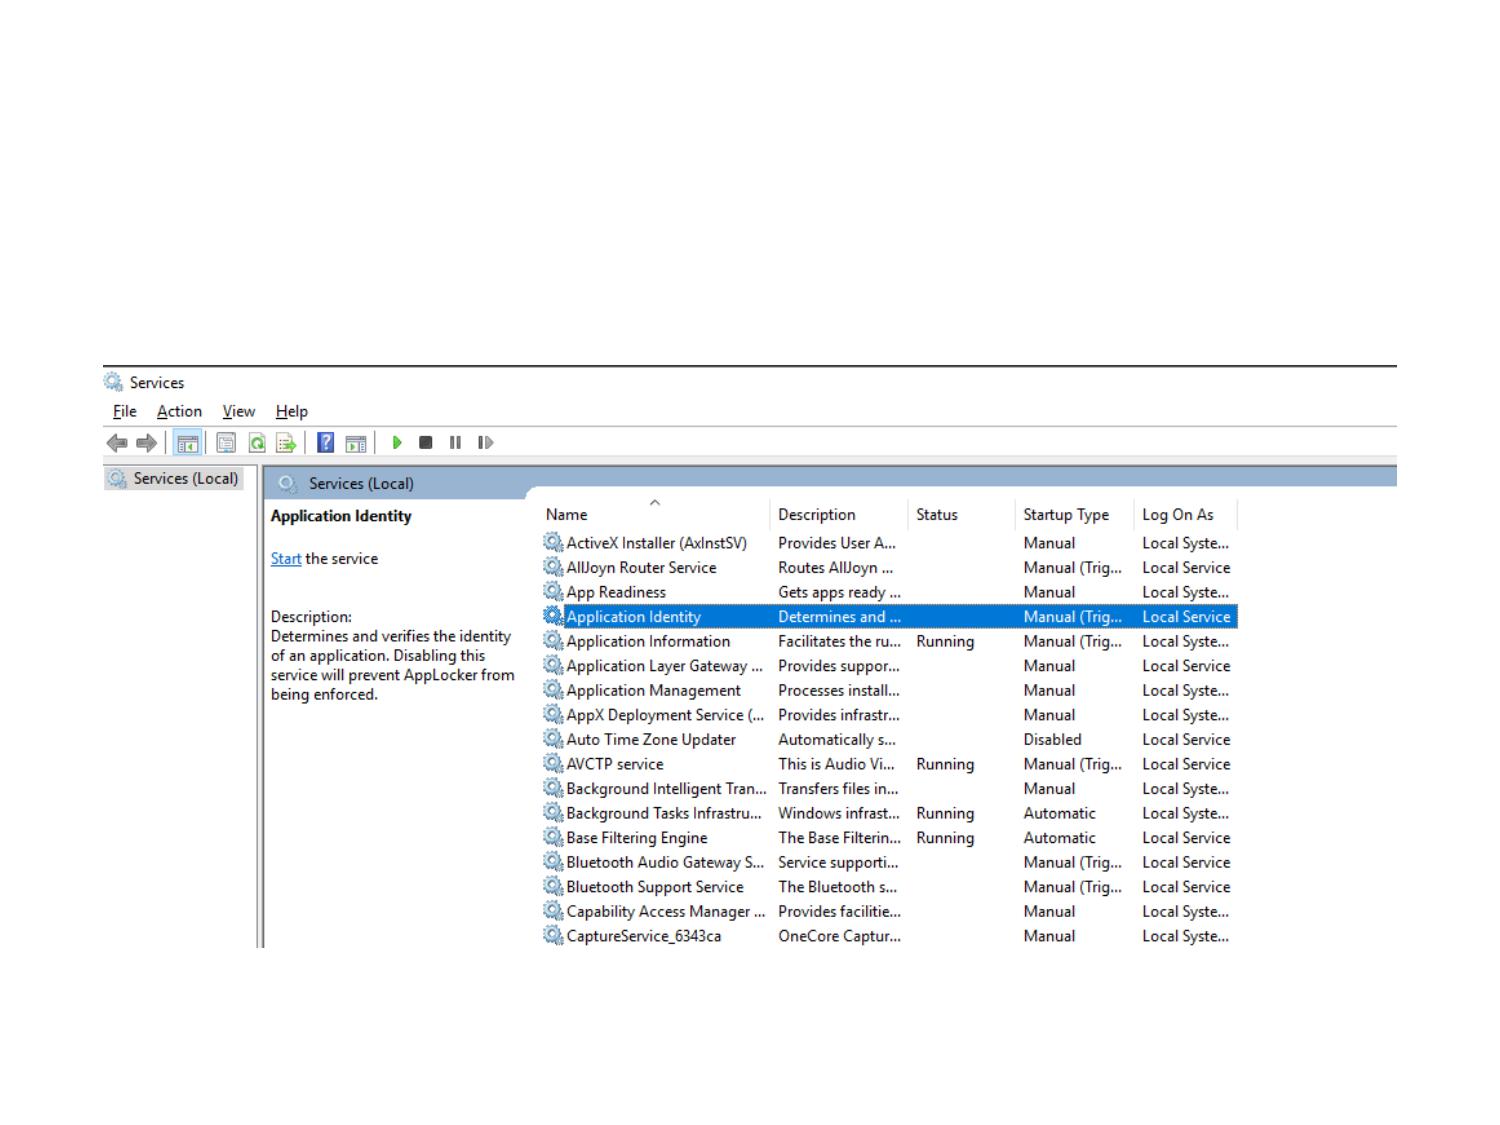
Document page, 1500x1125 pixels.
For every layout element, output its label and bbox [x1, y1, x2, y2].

list [103, 365, 1397, 948]
